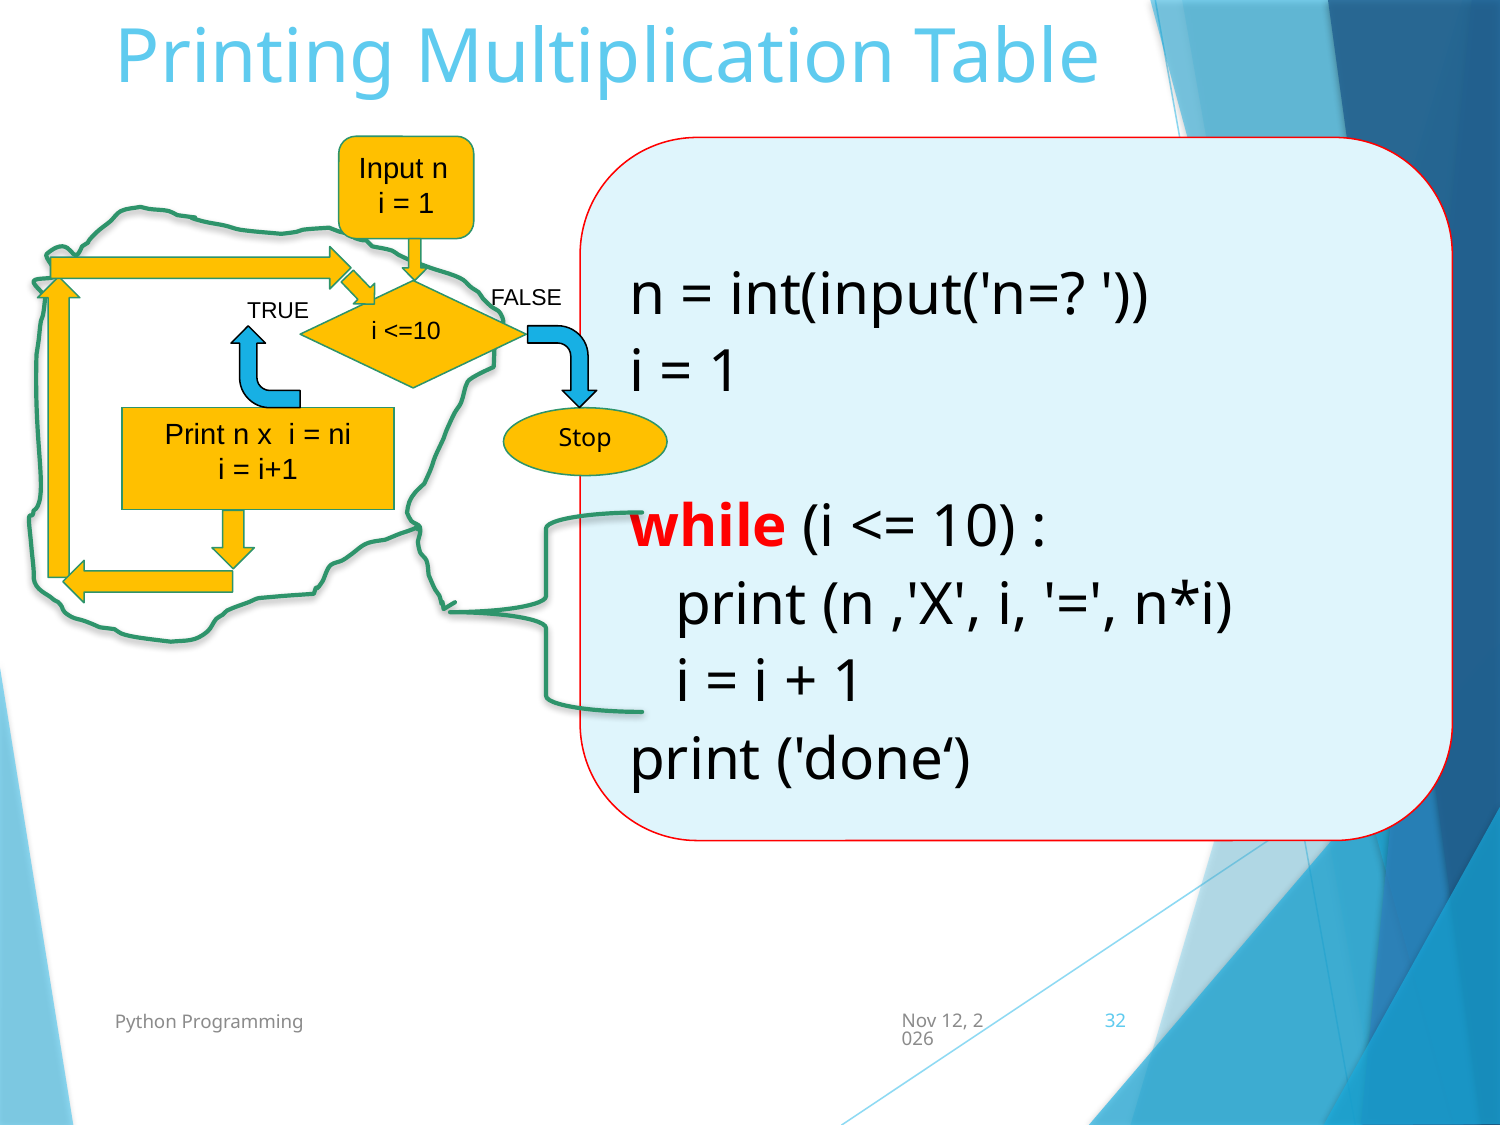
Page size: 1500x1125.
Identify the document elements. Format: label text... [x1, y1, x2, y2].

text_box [36, 135, 668, 604]
text_box n = int(input('n=? ')) i = 1 while (i <= 10) : print (n ,'X', i, '=', n*i) i = i + 1 print ('done‘) [580, 137, 1453, 841]
footer Python Programming [99, 991, 859, 1051]
slide_number Aug-23 [886, 991, 999, 1051]
slide_number 32 [1057, 991, 1142, 1051]
title Printing Multiplication Table [99, 0, 1450, 138]
text_box [62, 612, 229, 644]
text_box [447, 612, 645, 715]
text_box [26, 509, 32, 581]
